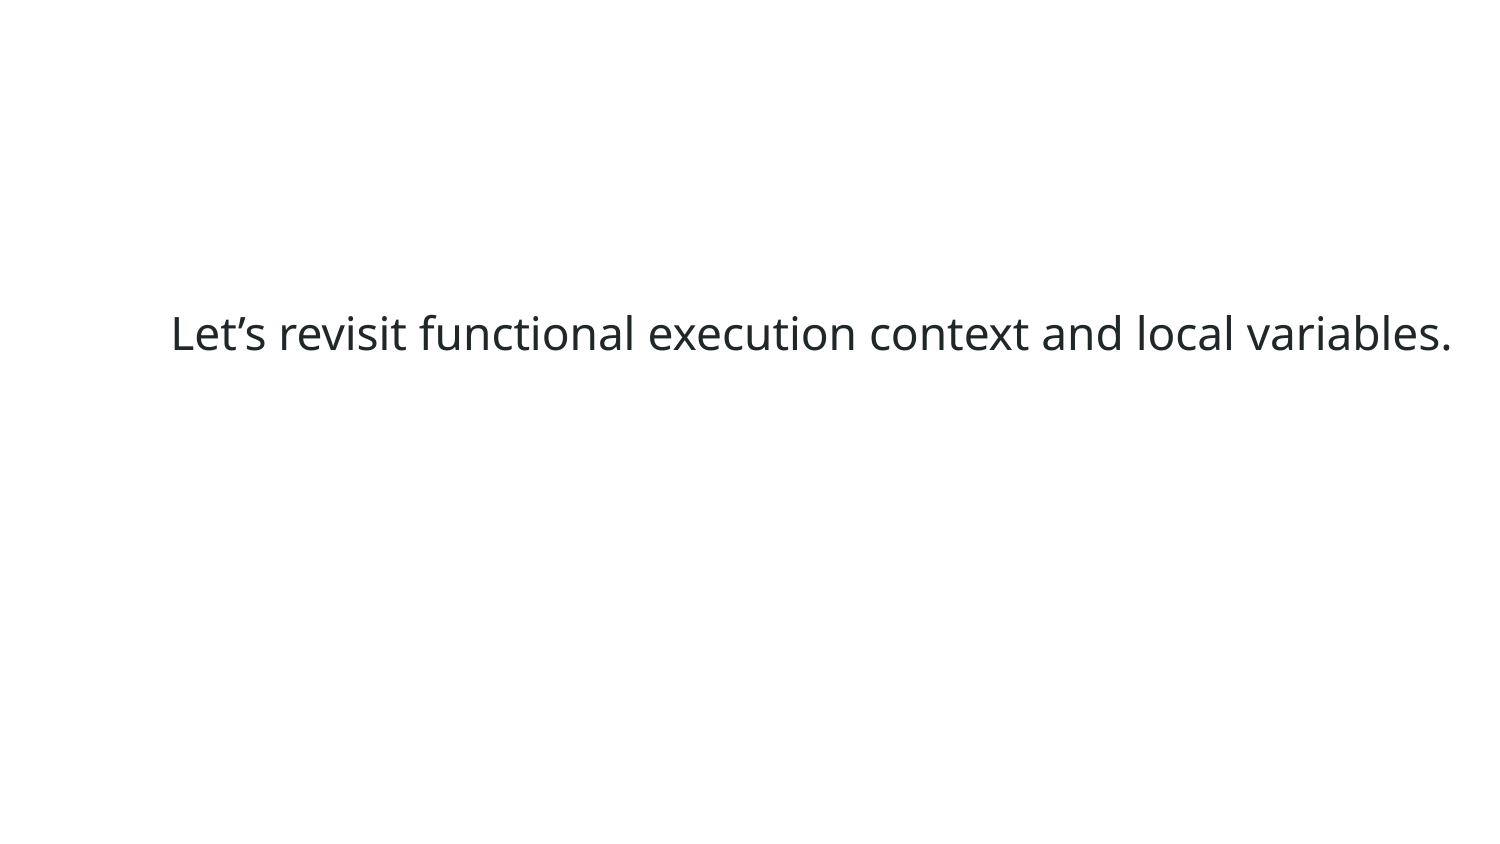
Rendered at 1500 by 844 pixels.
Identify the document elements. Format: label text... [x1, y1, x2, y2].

title Let’s revisit functional execution context and local variables. [155, 285, 1500, 380]
